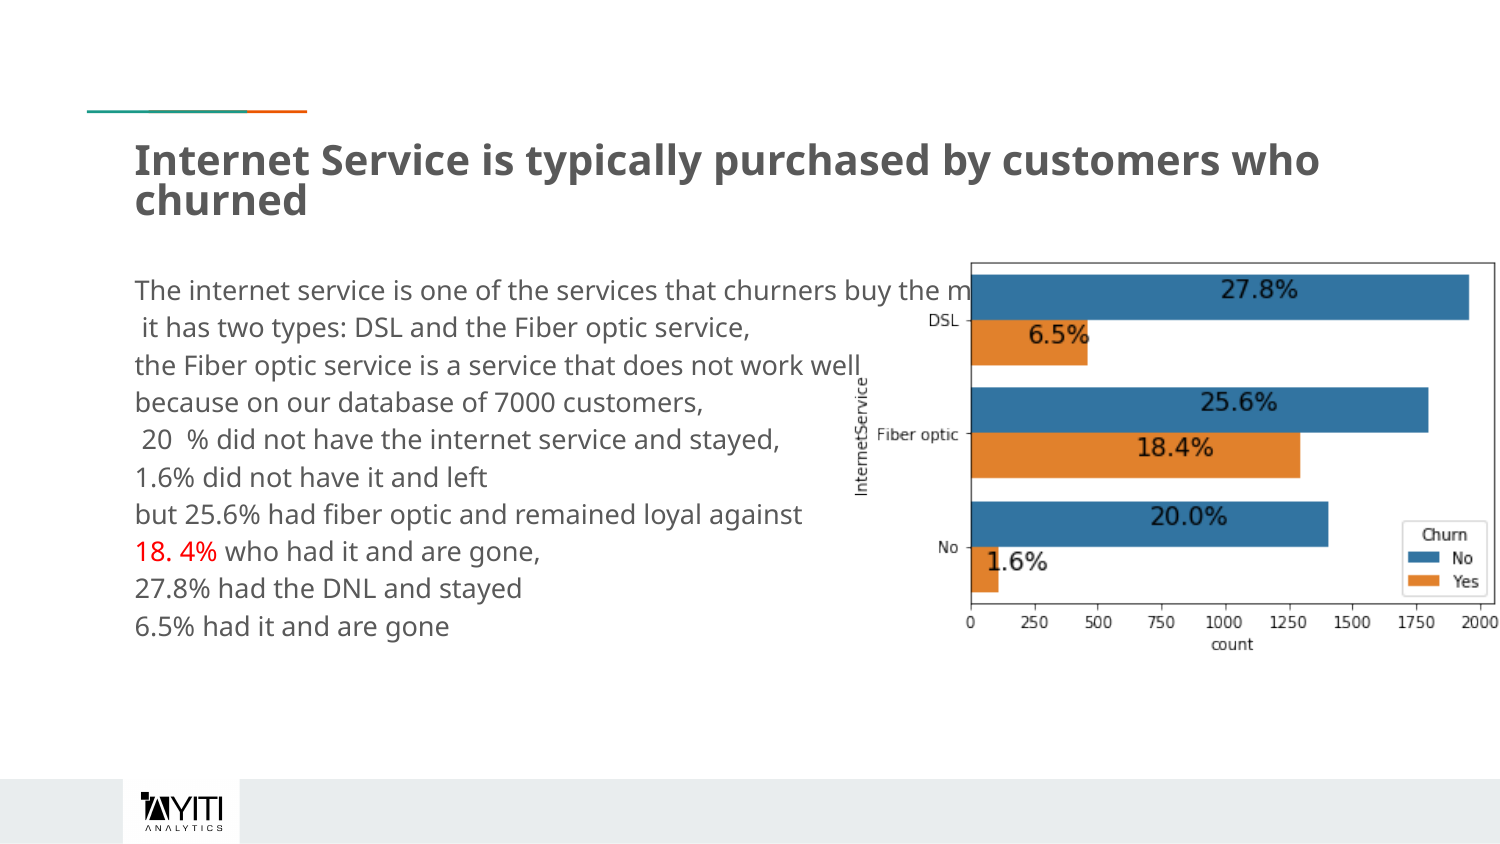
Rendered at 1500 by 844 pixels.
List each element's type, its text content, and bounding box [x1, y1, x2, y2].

picture [843, 253, 1500, 664]
picture [122, 779, 240, 844]
list The internet service is one of the services that churners buy the most, it has two types: DSL and the Fiber optic service, the Fiber optic service is a service that does not work well because on our database of 7000 customers, 20 % did not have the internet service and stayed, 1.6% did not have it and left but 25.6% had fiber optic and remained loyal against 18. 4% who had it and are gone, 27.8% had the DNL and stayed 6.5% had it and are gone [119, 253, 841, 625]
title Internet Service is typically purchased by customers who churned [119, 128, 1381, 217]
